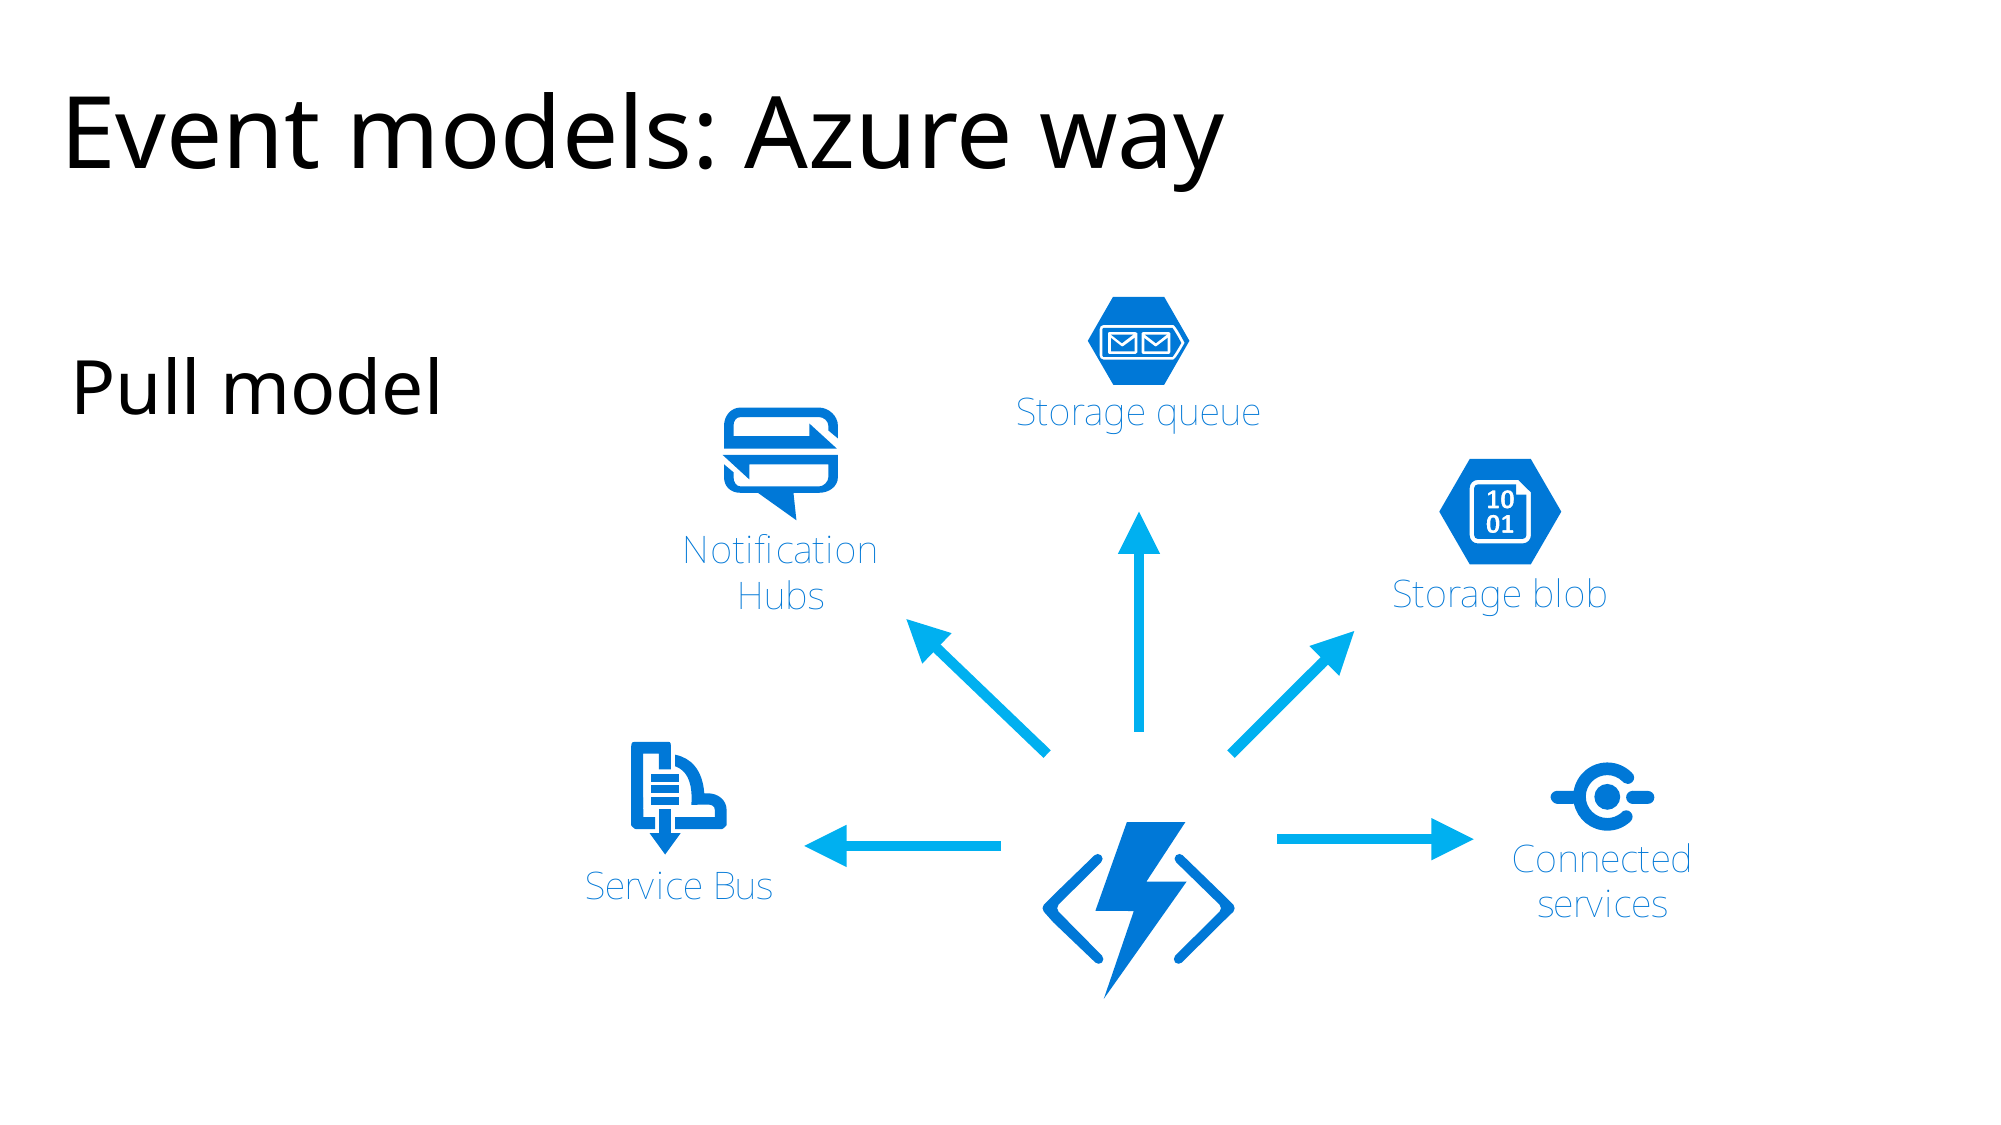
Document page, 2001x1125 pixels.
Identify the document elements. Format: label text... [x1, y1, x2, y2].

text_box Event models: Azure way [45, 57, 1725, 215]
picture [560, 291, 1728, 1004]
text_box Pull model [55, 332, 459, 438]
